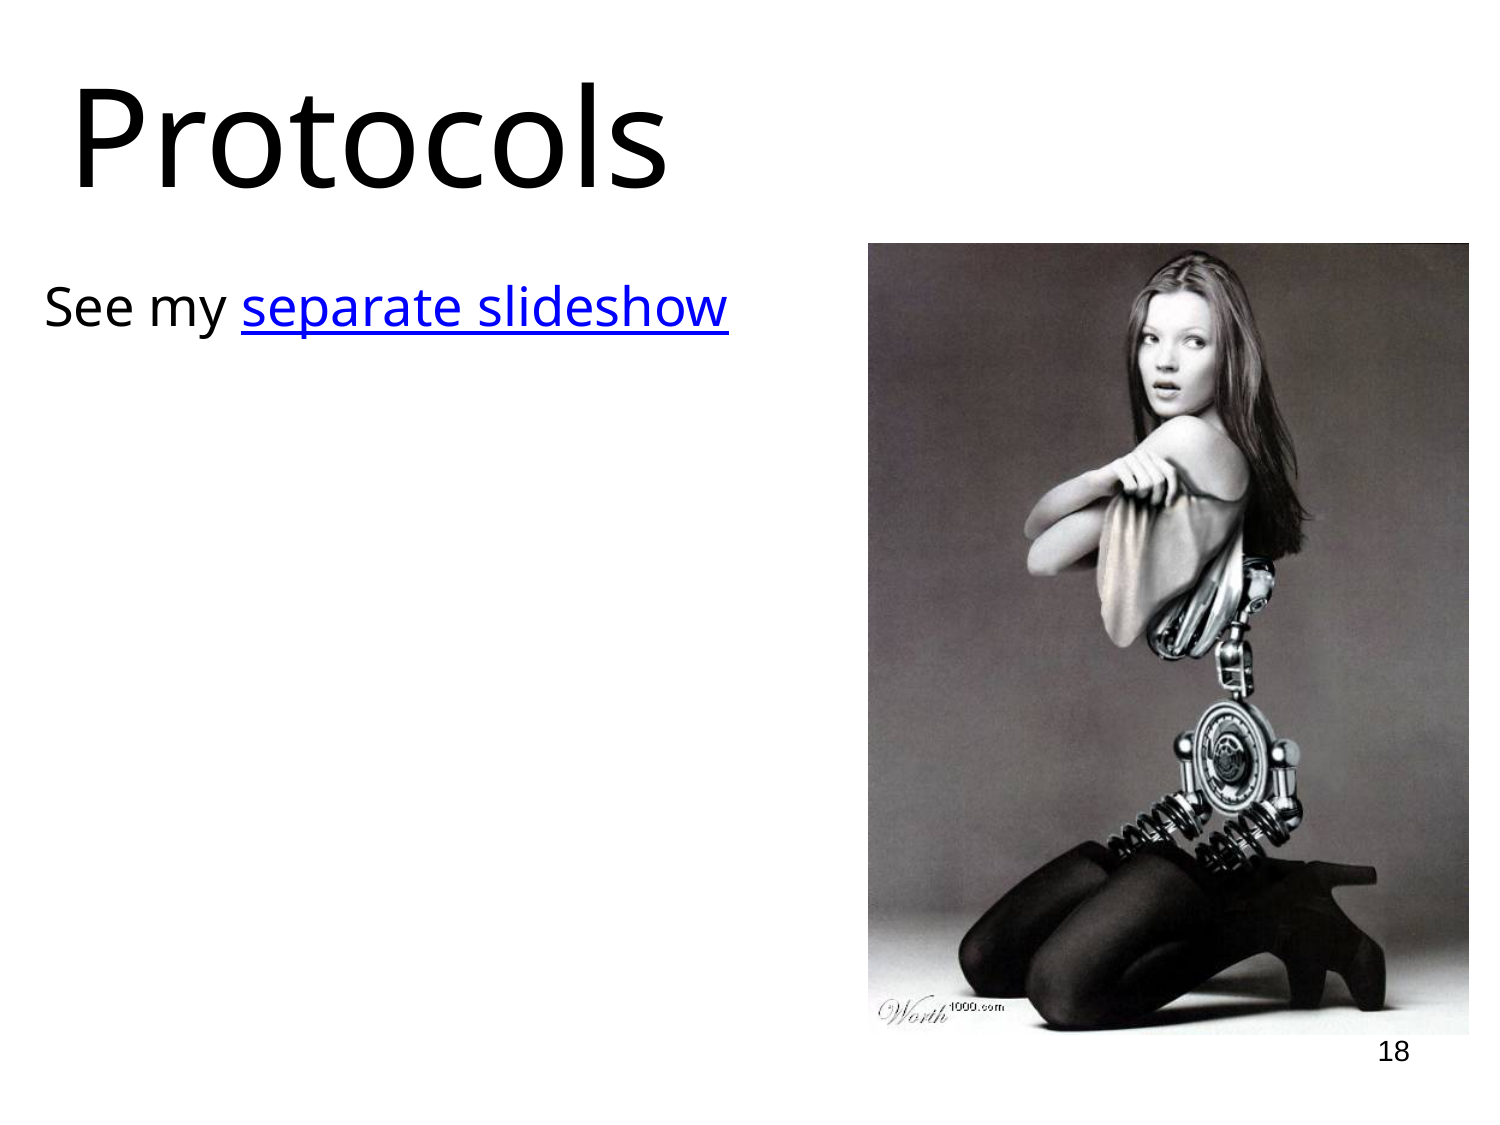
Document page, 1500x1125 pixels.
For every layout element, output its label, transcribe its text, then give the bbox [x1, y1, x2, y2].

picture [867, 243, 1469, 1035]
text_box See my separate slideshow [29, 265, 845, 454]
text_box <number> [1074, 1035, 1425, 1103]
text_box Protocols [53, 42, 1116, 223]
